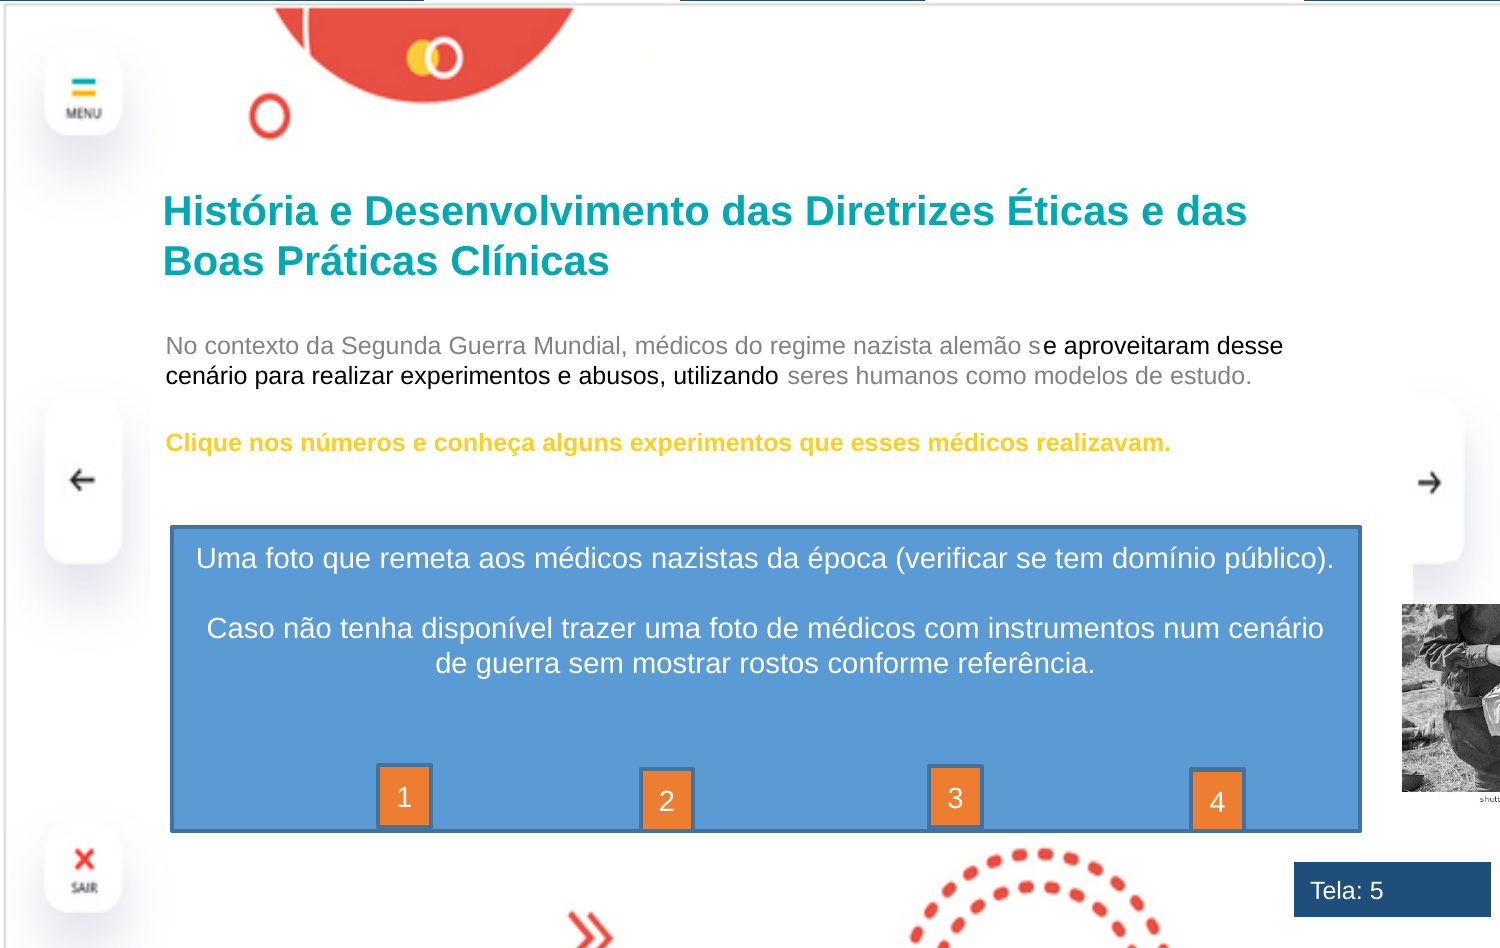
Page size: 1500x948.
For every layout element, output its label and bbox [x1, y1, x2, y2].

picture [1412, 406, 1471, 561]
text_box [0, 0, 1500, 948]
picture [1402, 604, 1500, 806]
